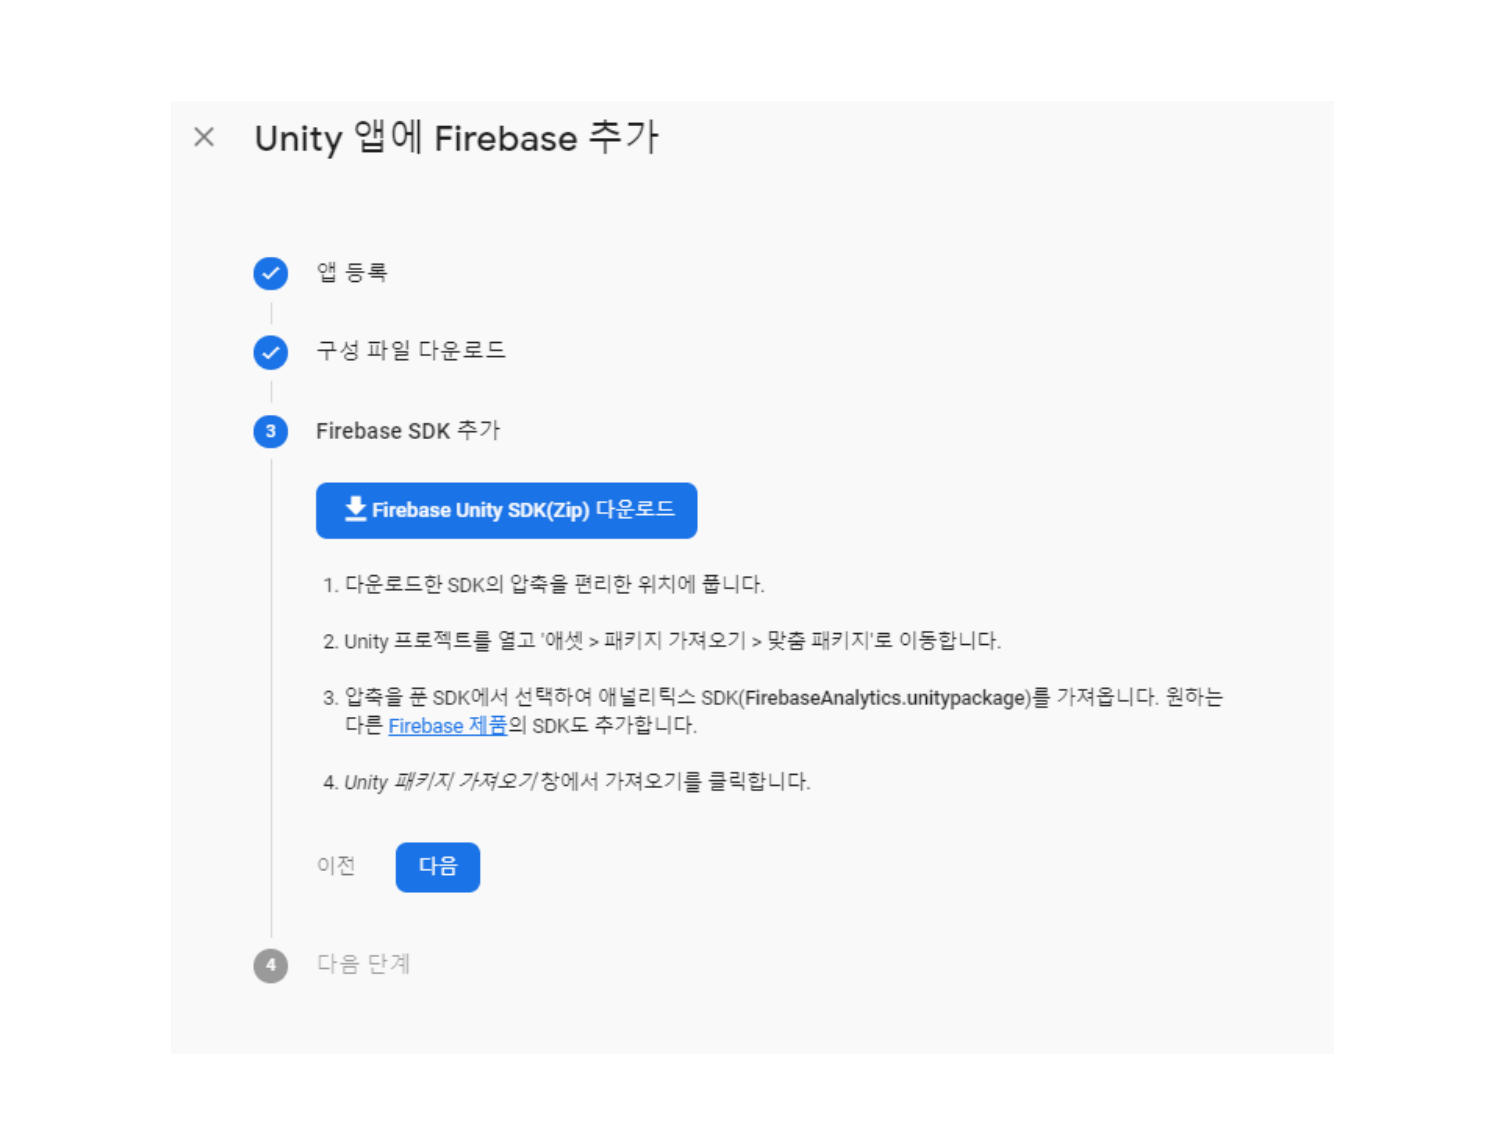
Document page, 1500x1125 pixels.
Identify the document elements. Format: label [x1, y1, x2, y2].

picture [170, 101, 1335, 1054]
